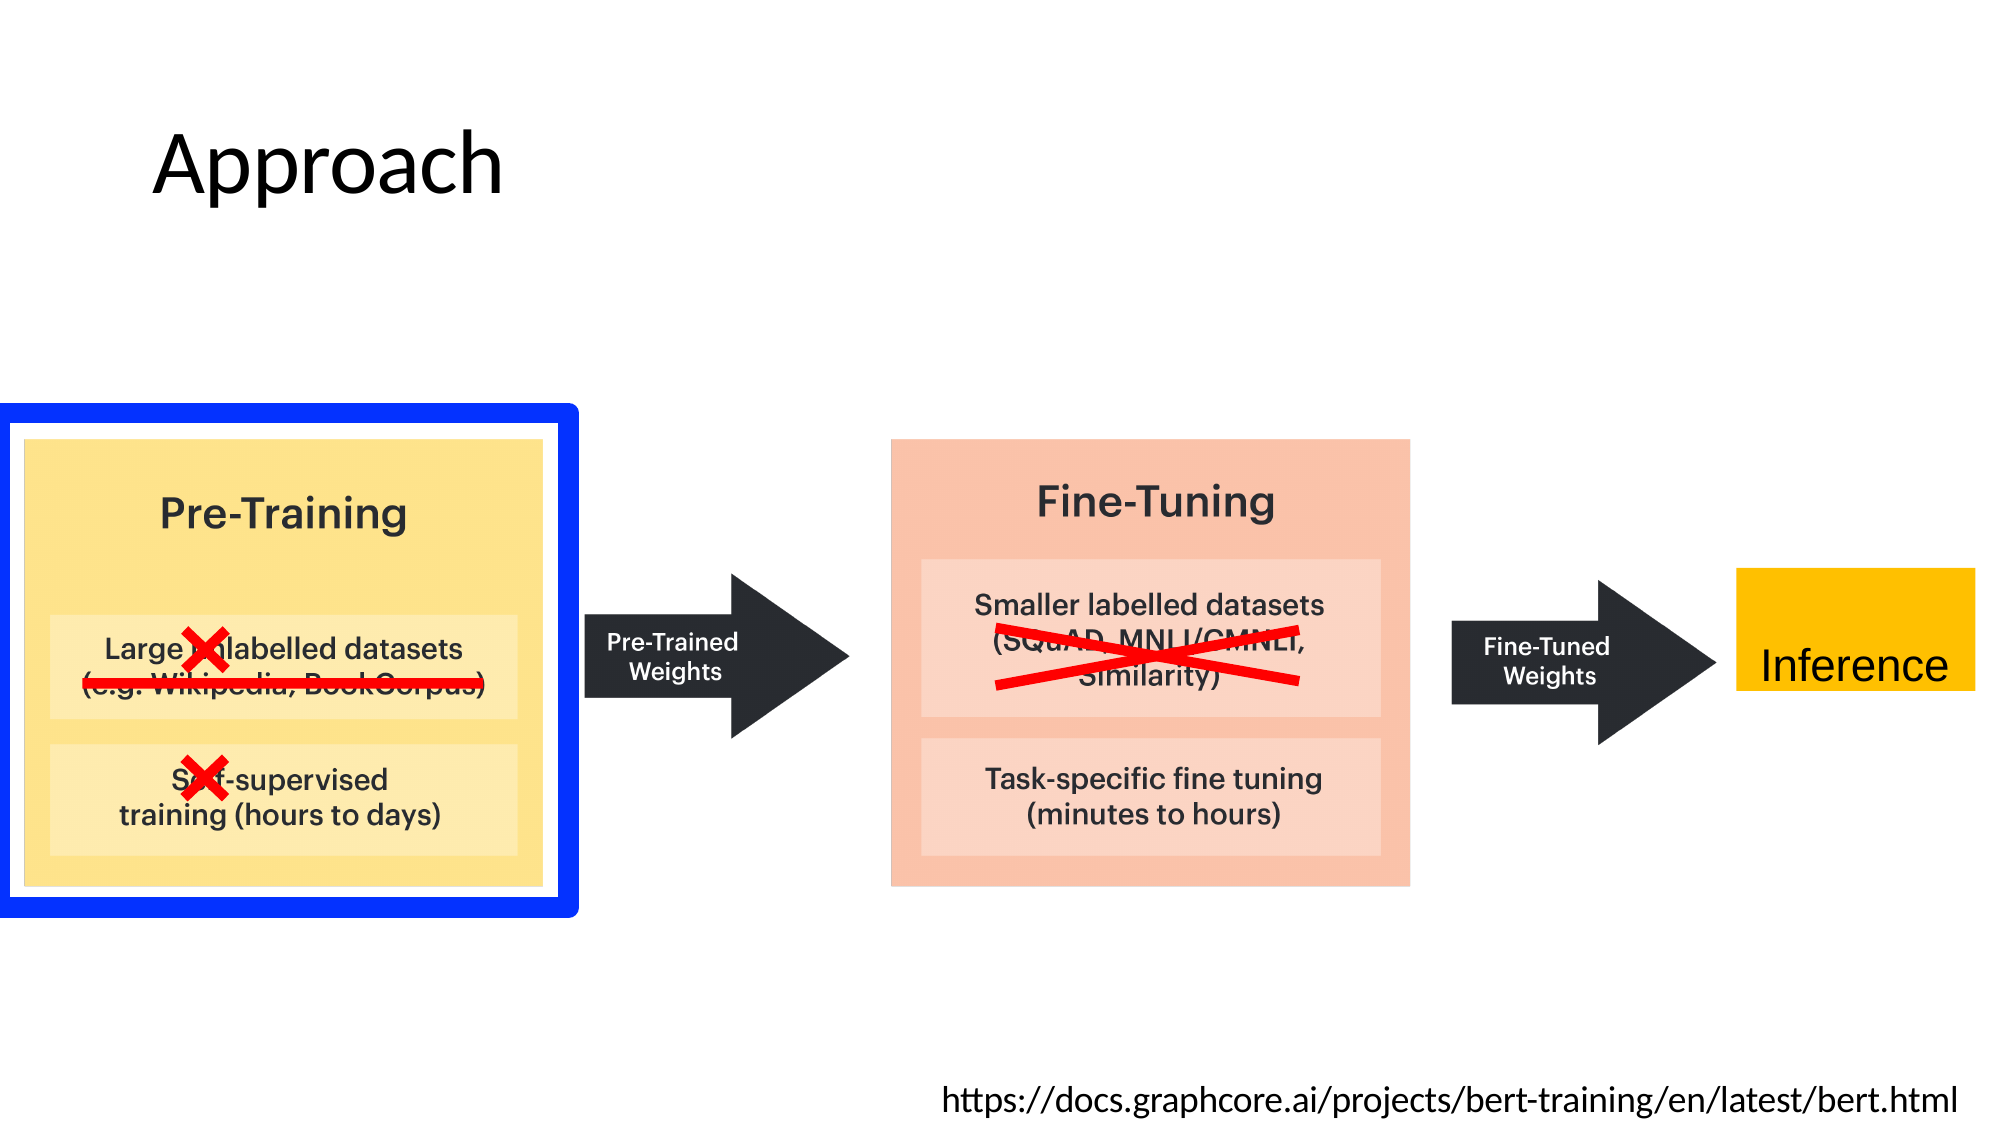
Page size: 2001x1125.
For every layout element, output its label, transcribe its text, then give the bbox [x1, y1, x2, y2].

title Approach [150, 100, 1958, 291]
text_box https://docs.graphcore.ai/projects/bert-training/en/latest/bert.html [939, 1072, 1985, 1120]
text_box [0, 402, 1726, 919]
text_box Inference [1736, 567, 1976, 691]
